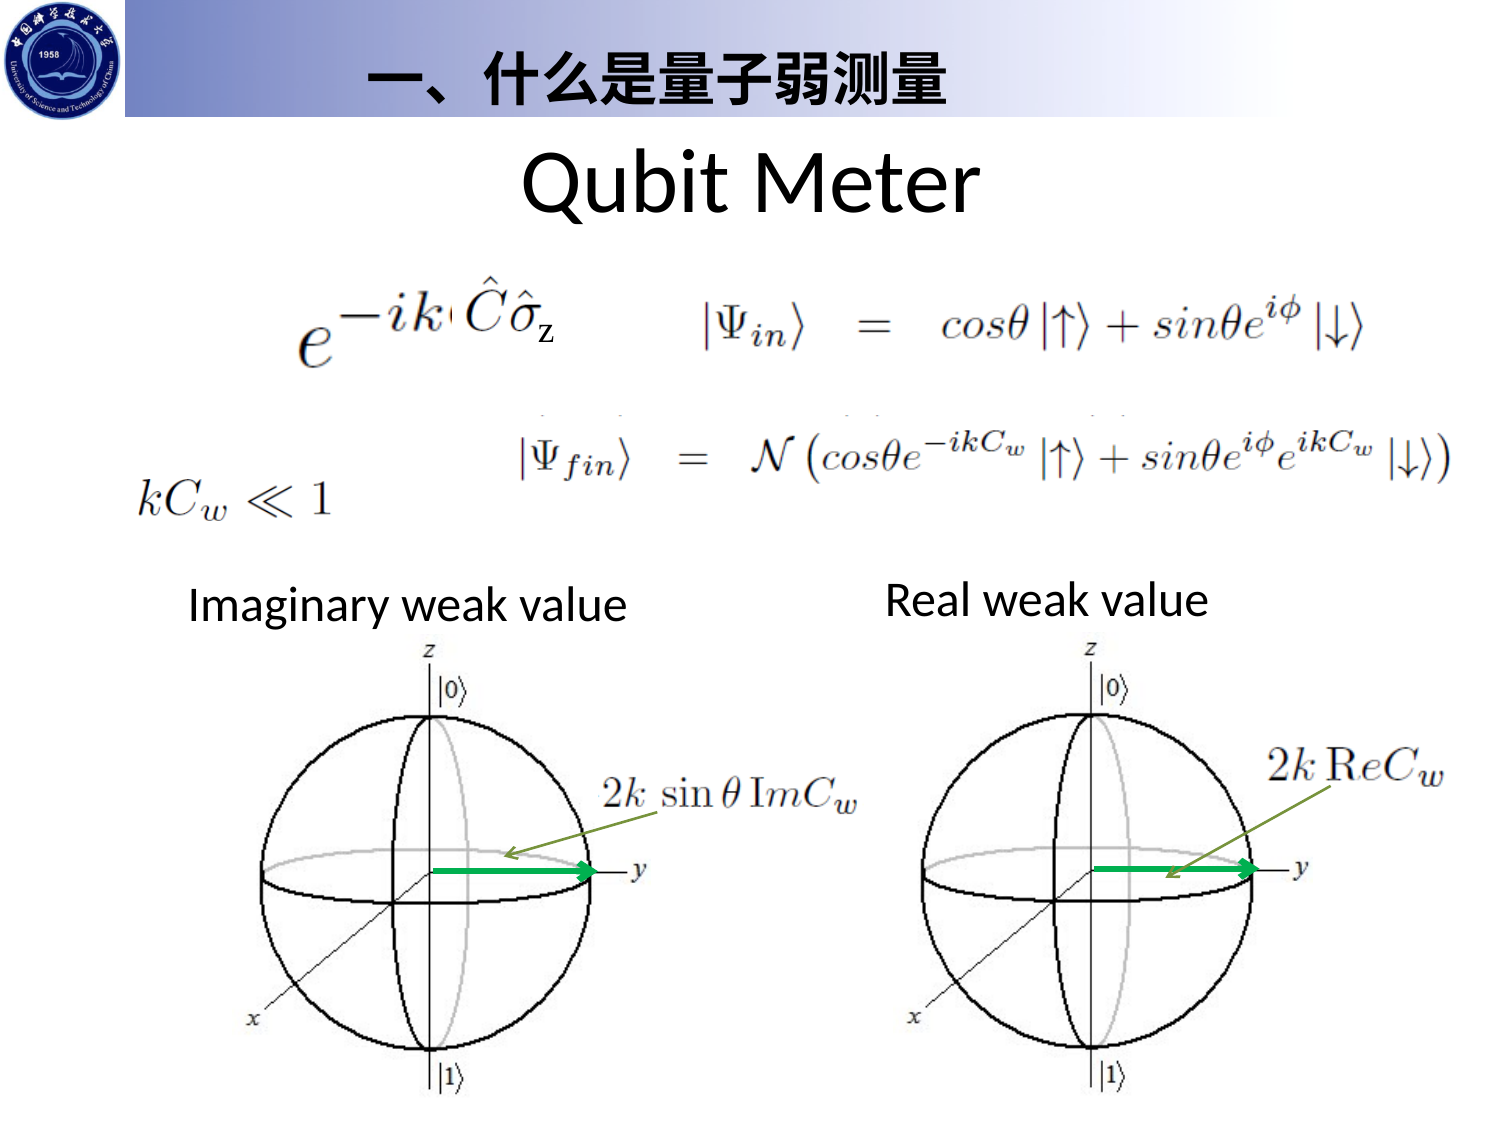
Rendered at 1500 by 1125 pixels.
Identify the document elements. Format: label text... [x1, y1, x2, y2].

picture [692, 280, 1375, 364]
picture [124, 0, 1500, 117]
title Qubit Meter [76, 125, 1427, 258]
picture [0, 0, 123, 122]
picture [125, 457, 339, 533]
picture [893, 632, 1449, 1108]
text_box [503, 811, 658, 857]
picture [515, 414, 1453, 506]
text_box Real weak value [870, 559, 1367, 635]
text_box z [558, 305, 562, 351]
picture [231, 634, 865, 1111]
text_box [1165, 785, 1331, 879]
text_box Imaginary weak value [172, 563, 729, 639]
picture [274, 262, 555, 401]
